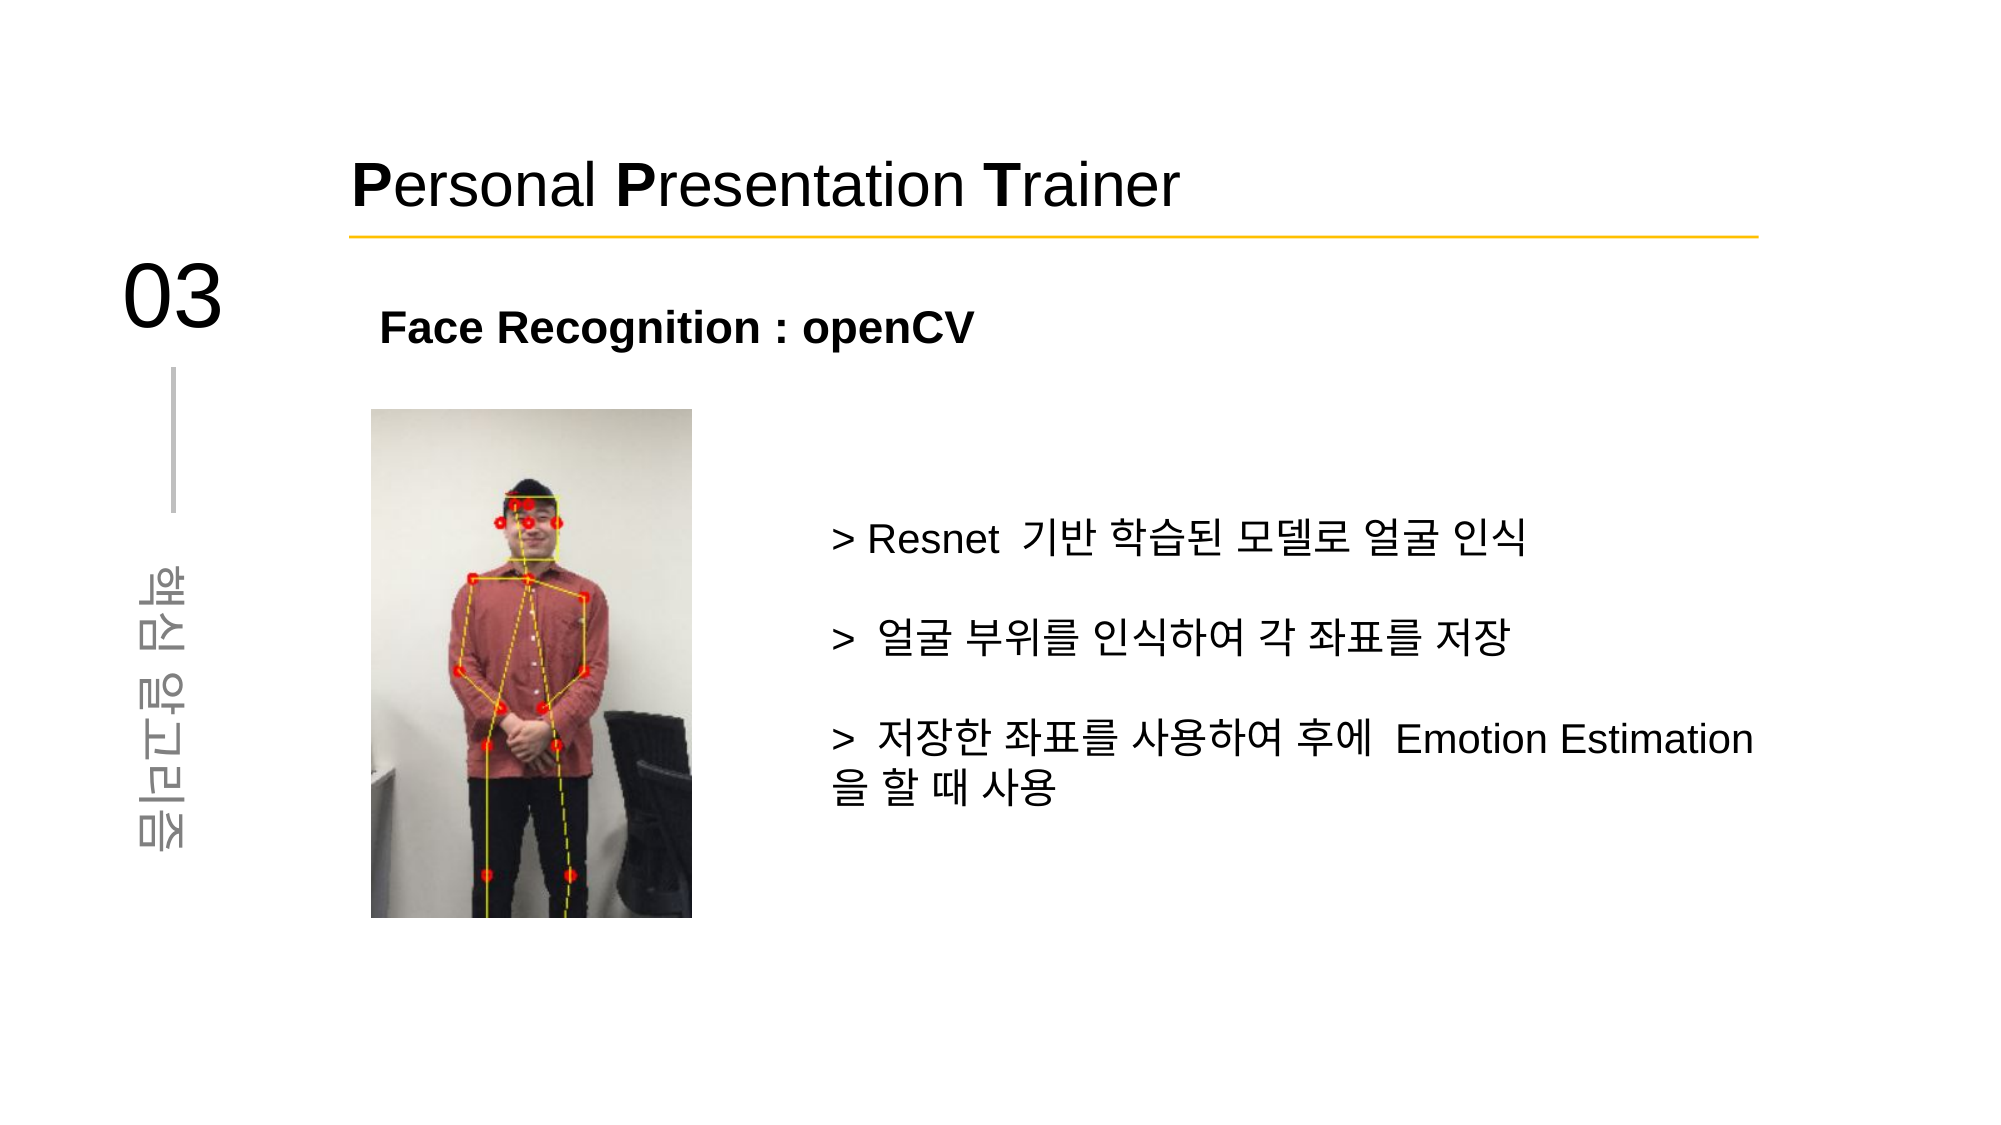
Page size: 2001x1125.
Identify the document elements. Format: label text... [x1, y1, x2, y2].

picture [371, 409, 692, 918]
text_box 핵심 알고리즘 [110, 549, 202, 986]
text_box [1440, 235, 1759, 239]
text_box > Resnet 기반 학습된 모델로 얼굴 인식 > 얼굴 부위를 인식하여 각 좌표를 저장정 분석 > 저장한 좌표를 사용하여 후에 Emotion Estimation을 할 때 사용 [816, 504, 1800, 820]
text_box 03 [80, 228, 267, 355]
text_box Personal Presentation Trainer [336, 136, 1440, 241]
text_box Face Recognition : openCV [364, 289, 1139, 360]
